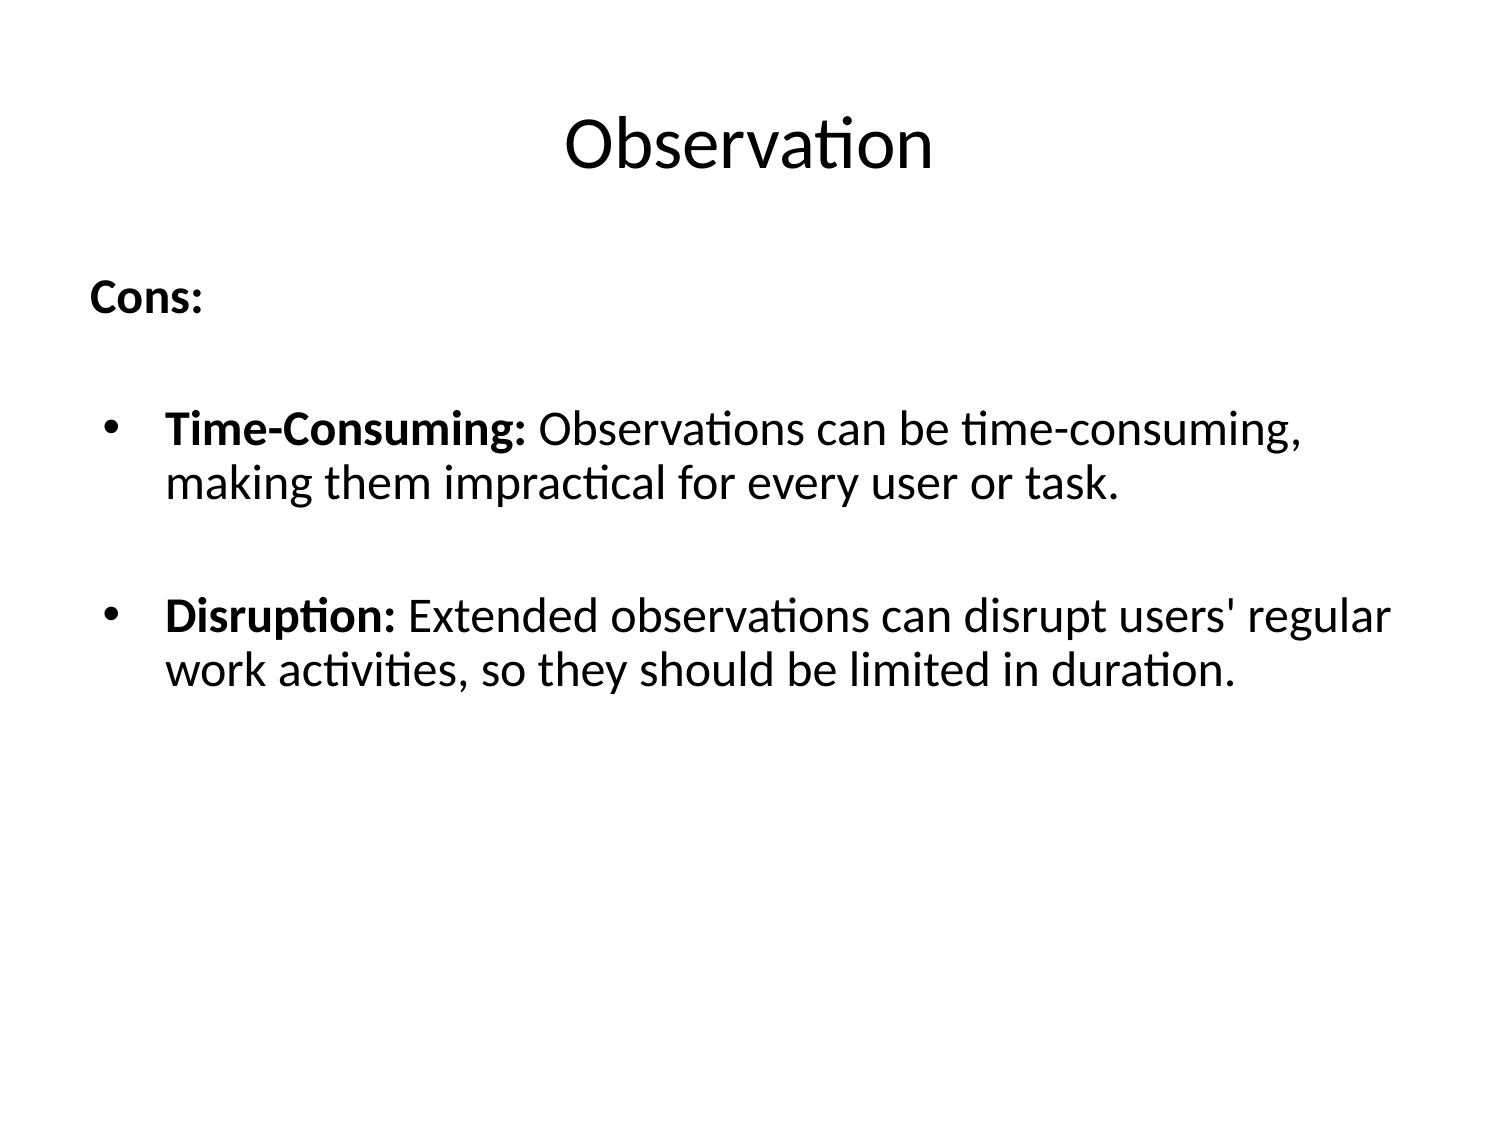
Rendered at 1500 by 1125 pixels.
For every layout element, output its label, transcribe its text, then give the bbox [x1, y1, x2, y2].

title Observation [75, 45, 1425, 233]
list Cons: Time-Consuming: Observations can be time-consuming, making them impractical for every user or task. Disruption: Extended observations can disrupt users' regular work activities, so they should be limited in duration. [75, 262, 1425, 1005]
